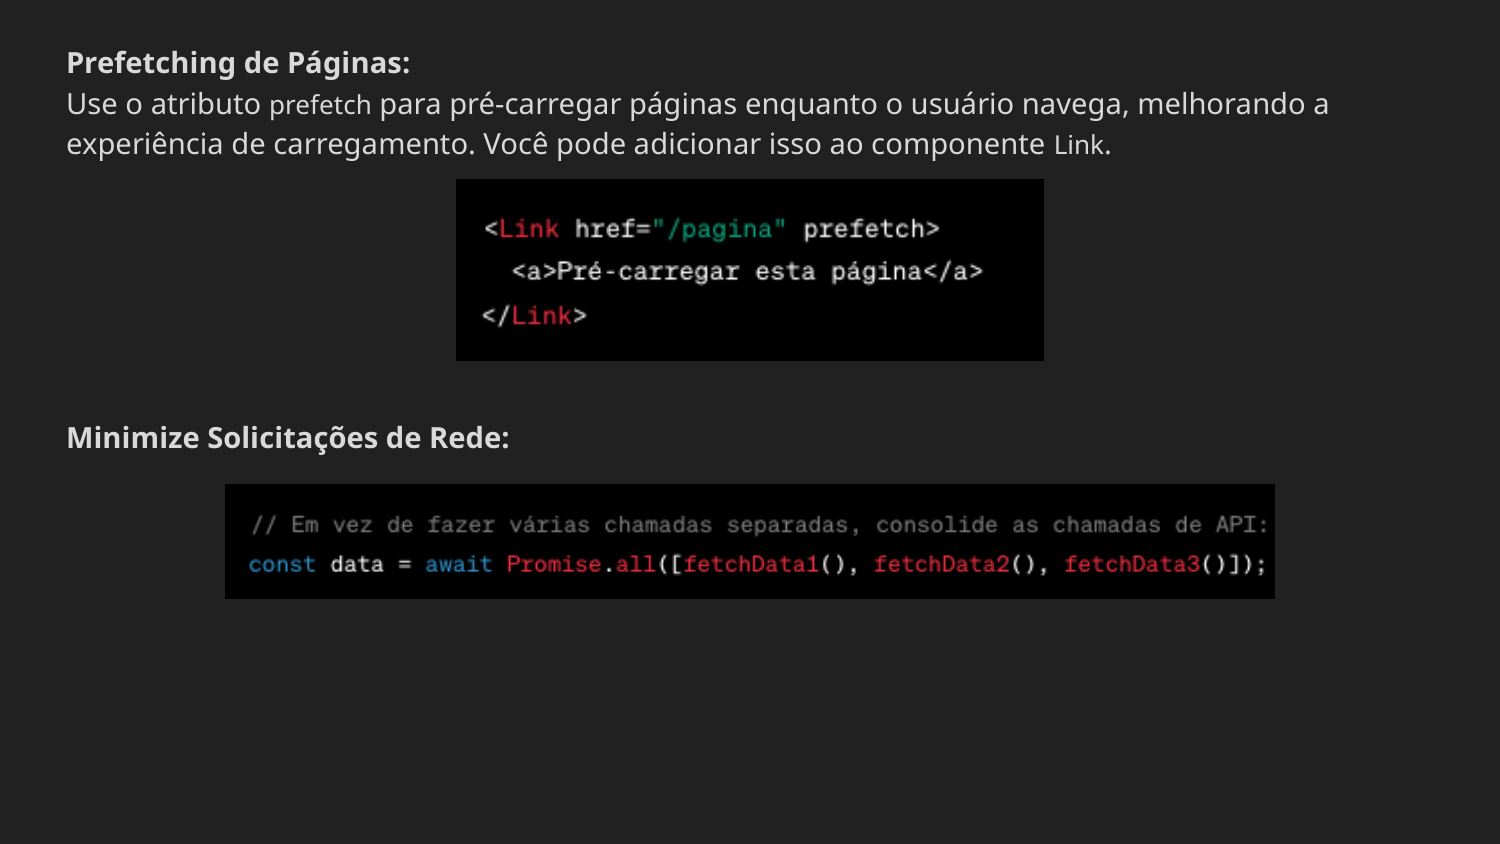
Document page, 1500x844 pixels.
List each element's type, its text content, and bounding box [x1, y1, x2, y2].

picture [225, 483, 1275, 600]
list Prefetching de Páginas: Use o atributo prefetch para pré-carregar páginas enquanto o usuário navega, melhorando a experiência de carregamento. Você pode adicionar isso ao componente Link. Minimize Solicitações de Rede: [51, 24, 1449, 585]
picture [456, 179, 1044, 362]
